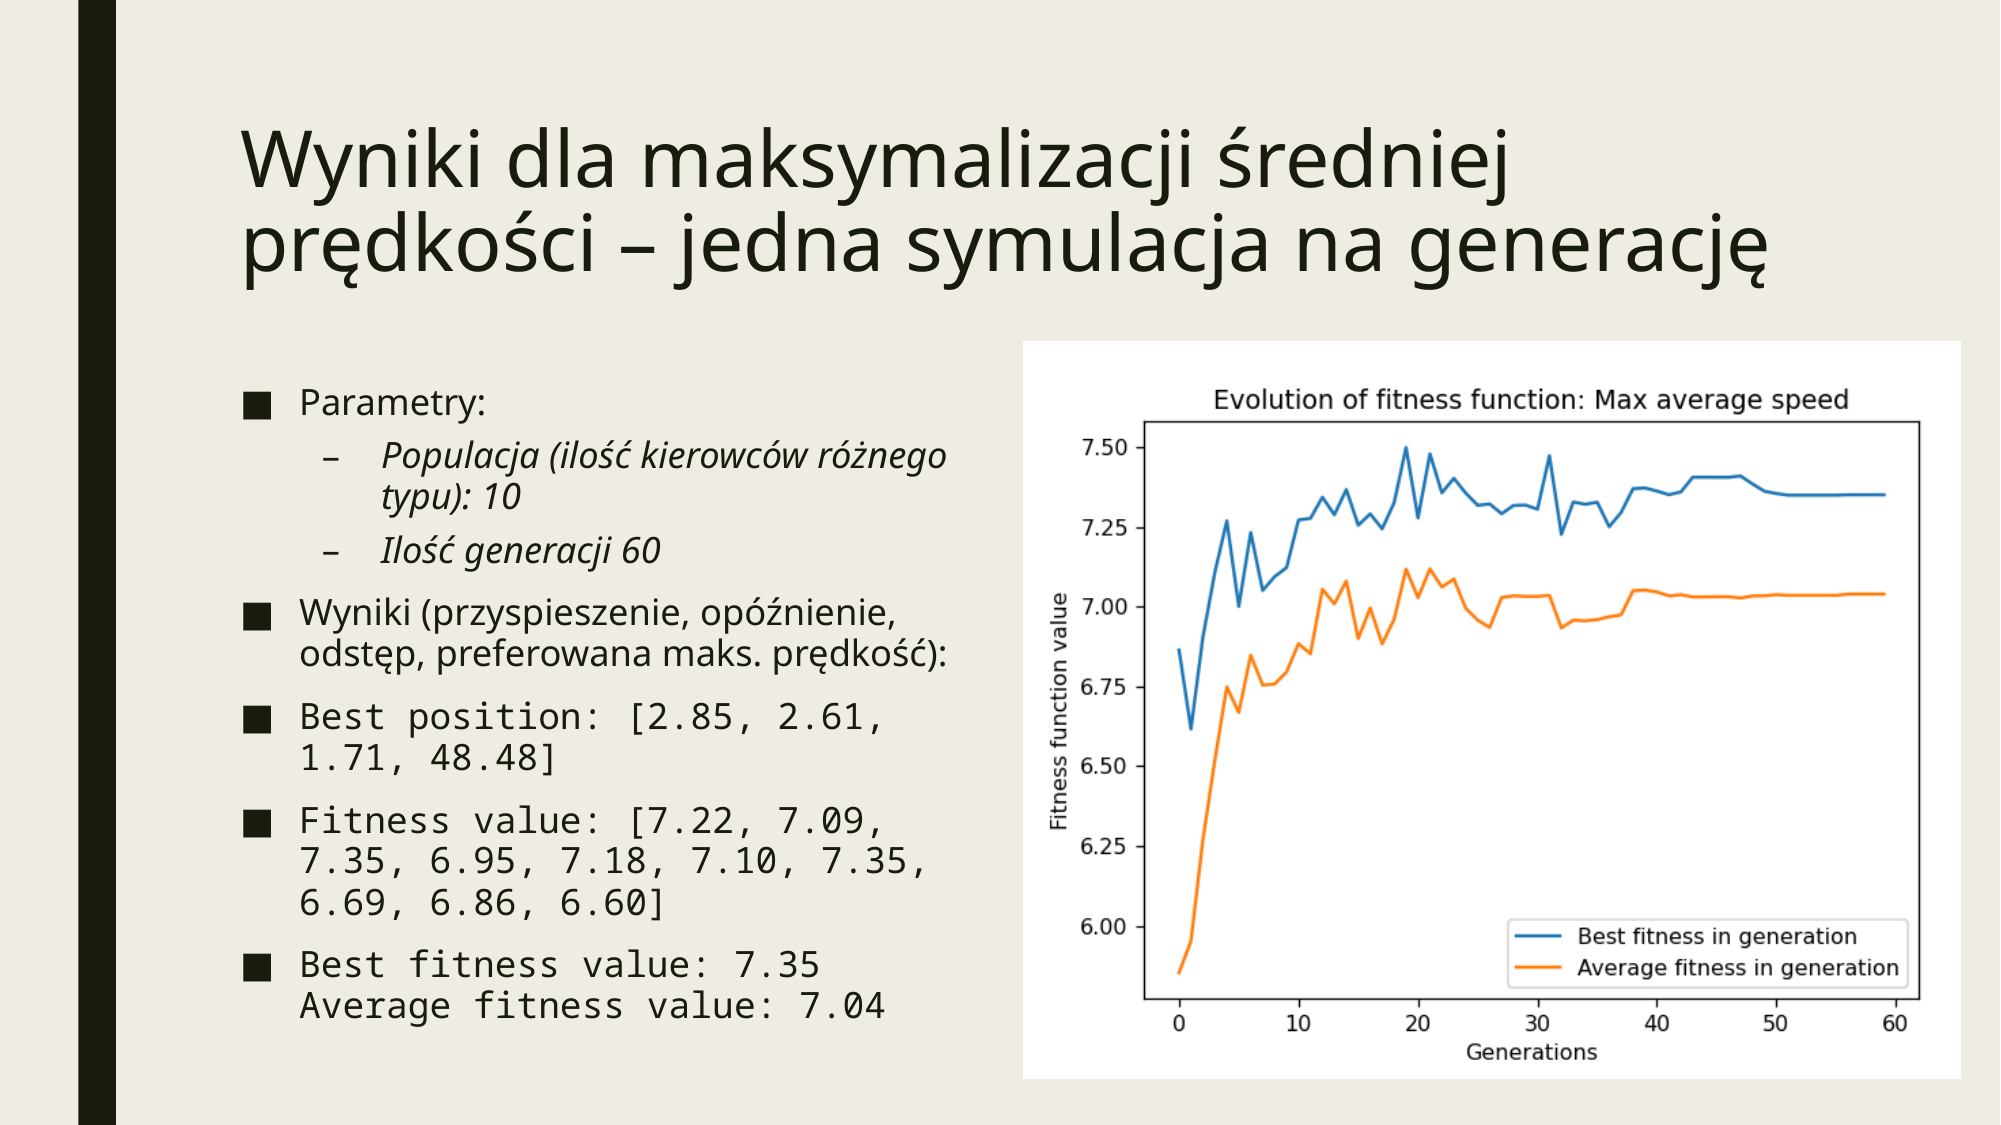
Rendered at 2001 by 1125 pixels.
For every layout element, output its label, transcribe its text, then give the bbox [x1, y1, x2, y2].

picture [1023, 341, 1961, 1079]
title Wyniki dla maksymalizacji średniej prędkości – jedna symulacja na generację [225, 112, 1800, 357]
list Parametry: Populacja (ilość kierowców różnego typu): 10 Ilość generacji 60 Wyniki (przyspieszenie, opóźnienie, odstęp, preferowana maks. prędkość): Best position: [2.85, 2.61, 1.71, 48.48] Fitness value: [7.22, 7.09, 7.35, 6.95, 7.18, 7.10, 7.35, 6.69, 6.86, 6.60] Best fitness value: 7.35 Average fitness value: 7.04 [225, 375, 977, 1046]
